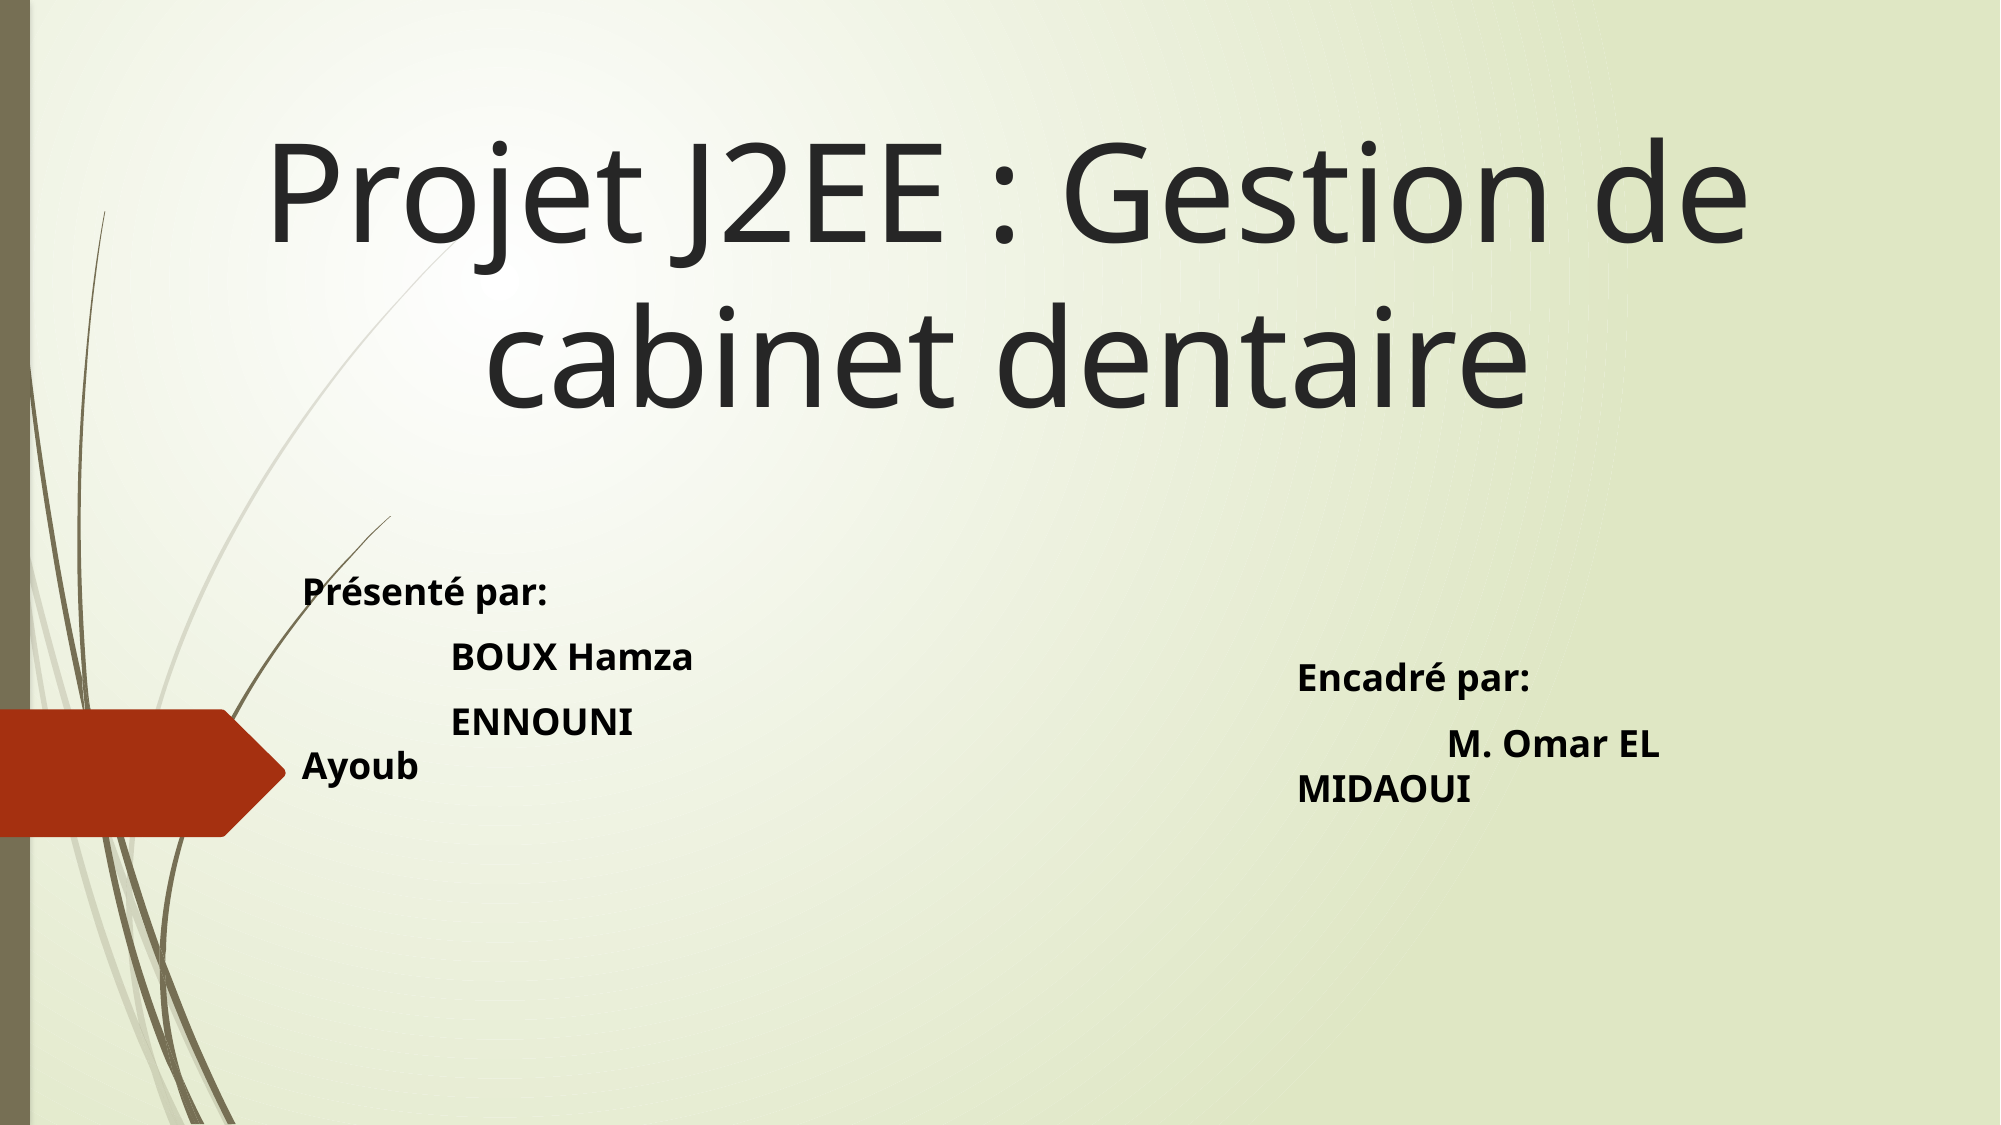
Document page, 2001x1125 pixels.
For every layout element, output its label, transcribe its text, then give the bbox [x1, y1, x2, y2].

text_box Encadré par: M. Omar EL MIDAOUI [1281, 646, 1777, 882]
title Projet J2EE : Gestion de cabinet dentaire [140, 84, 1876, 443]
subtitle Présenté par: BOUX Hamza ENNOUNI Ayoub [286, 560, 765, 796]
